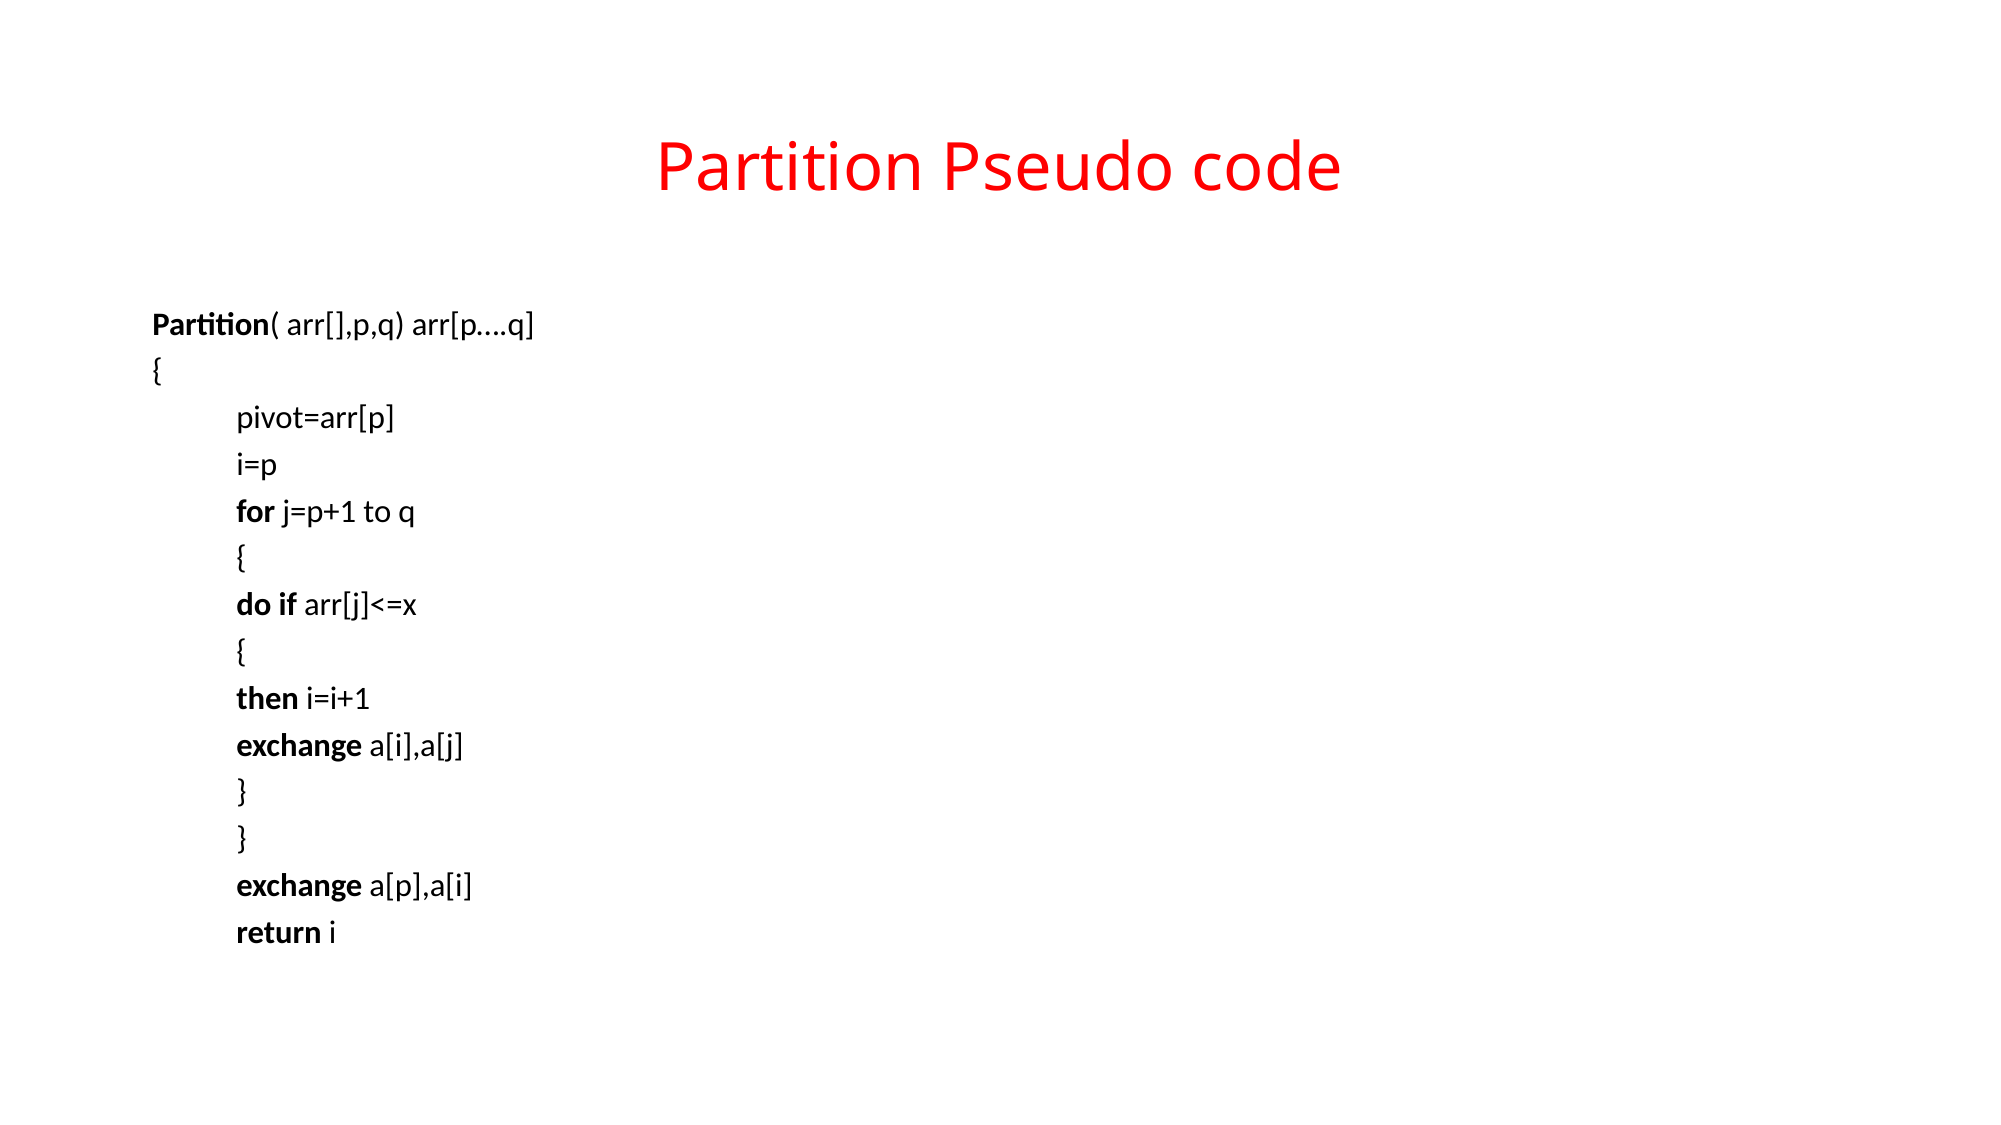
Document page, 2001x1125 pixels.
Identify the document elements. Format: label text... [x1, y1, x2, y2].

list Partition( arr[],p,q) arr[p….q] { pivot=arr[p] i=p for j=p+1 to q { do if arr[j]<=x { then i=i+1 exchange a[i],a[j] } } exchange a[p],a[i] return i [137, 299, 1863, 1014]
title Partition Pseudo code [137, 59, 1863, 278]
